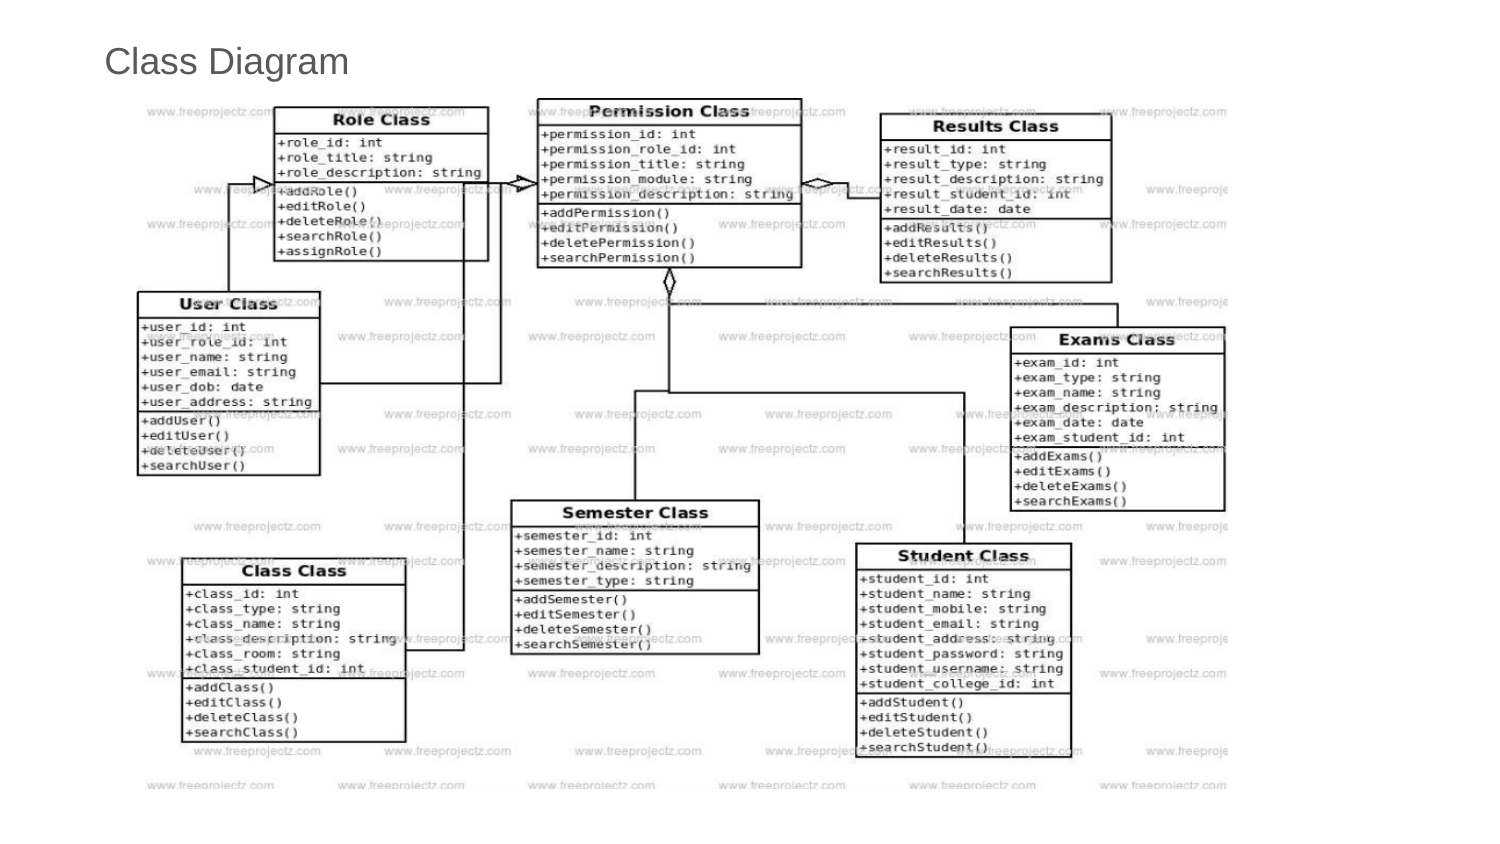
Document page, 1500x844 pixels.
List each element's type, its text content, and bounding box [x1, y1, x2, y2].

picture [131, 97, 1243, 790]
text_box Class Diagram [89, 22, 1117, 98]
